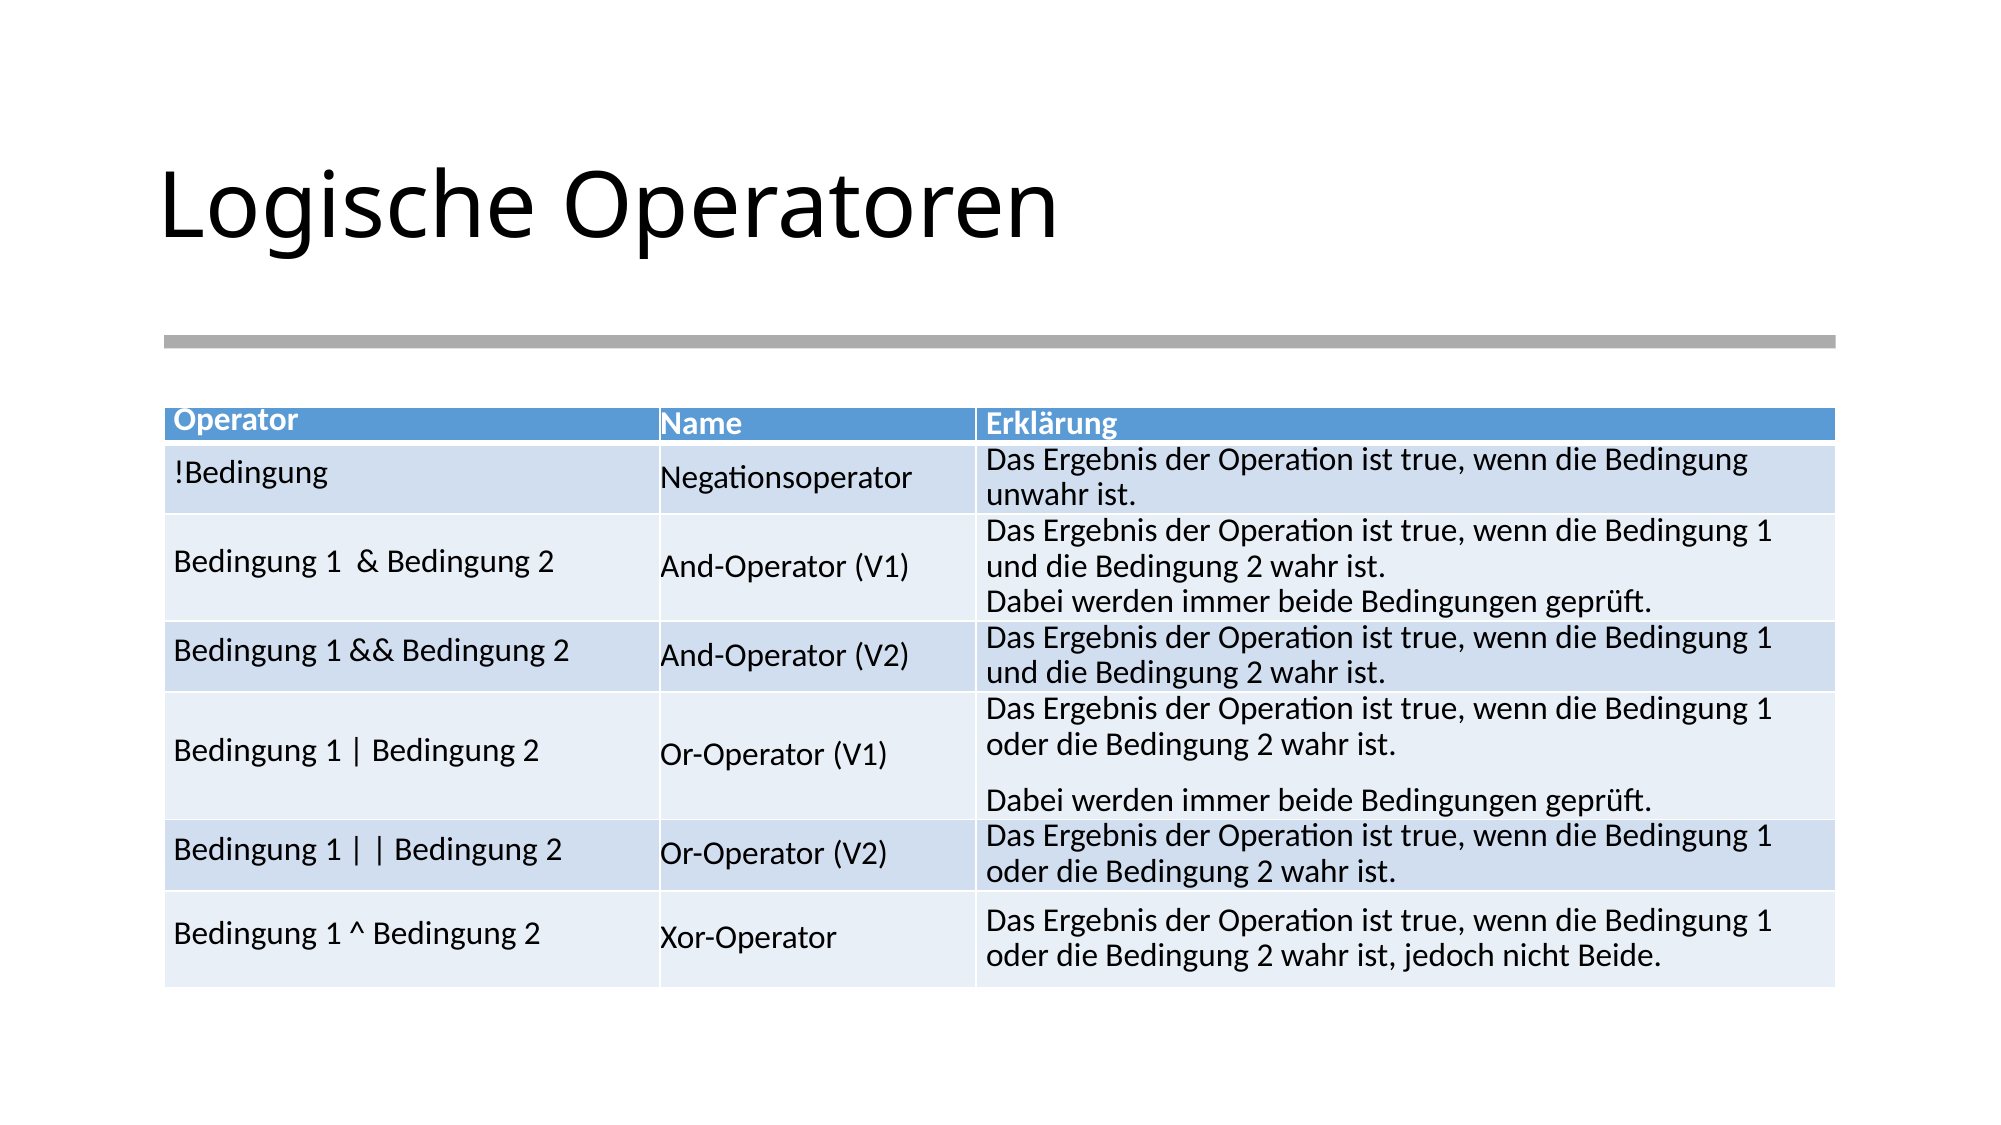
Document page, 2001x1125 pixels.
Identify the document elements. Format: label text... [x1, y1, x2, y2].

table_cell And-Operator (V2) [661, 622, 975, 691]
title Logische Operatoren [142, 99, 1858, 317]
table_cell Bedingung 1 ^ Bedingung 2 [165, 892, 659, 987]
table_cell Das Ergebnis der Operation ist true, wenn die Bedingung 1 und die Bedingung 2 wahr ist. Dabei werden immer beide Bedingungen geprüft. [977, 515, 1835, 620]
table_cell Negationsoperator [661, 446, 975, 513]
table_header Erklärung [977, 408, 1835, 440]
table_cell Bedingung 1 | | Bedingung 2 [165, 820, 659, 890]
table_cell Xor-Operator [661, 892, 975, 987]
table_cell Or-Operator (V1) [661, 693, 975, 819]
table_header Operator [165, 408, 659, 440]
table_cell Das Ergebnis der Operation ist true, wenn die Bedingung 1 oder die Bedingung 2 wahr ist, jedoch nicht Beide. [977, 892, 1835, 987]
table_cell Bedingung 1 & Bedingung 2 [165, 515, 659, 620]
table_cell Or-Operator (V2) [661, 820, 975, 890]
table_cell Bedingung 1 | Bedingung 2 [165, 693, 659, 819]
table_cell !Bedingung [165, 446, 659, 513]
table_cell Bedingung 1 && Bedingung 2 [165, 622, 659, 691]
text_box [163, 334, 1837, 349]
table_cell Das Ergebnis der Operation ist true, wenn die Bedingung 1 oder die Bedingung 2 wahr ist. [977, 820, 1835, 890]
table_cell Das Ergebnis der Operation ist true, wenn die Bedingung 1 und die Bedingung 2 wahr ist. [977, 622, 1835, 691]
table_cell Das Ergebnis der Operation ist true, wenn die Bedingung 1 oder die Bedingung 2 wahr ist. Dabei werden immer beide Bedingungen geprüft. [977, 693, 1835, 819]
table_cell Das Ergebnis der Operation ist true, wenn die Bedingung unwahr ist. [977, 446, 1835, 513]
table_cell And-Operator (V1) [661, 515, 975, 620]
table_header Name [661, 408, 975, 440]
